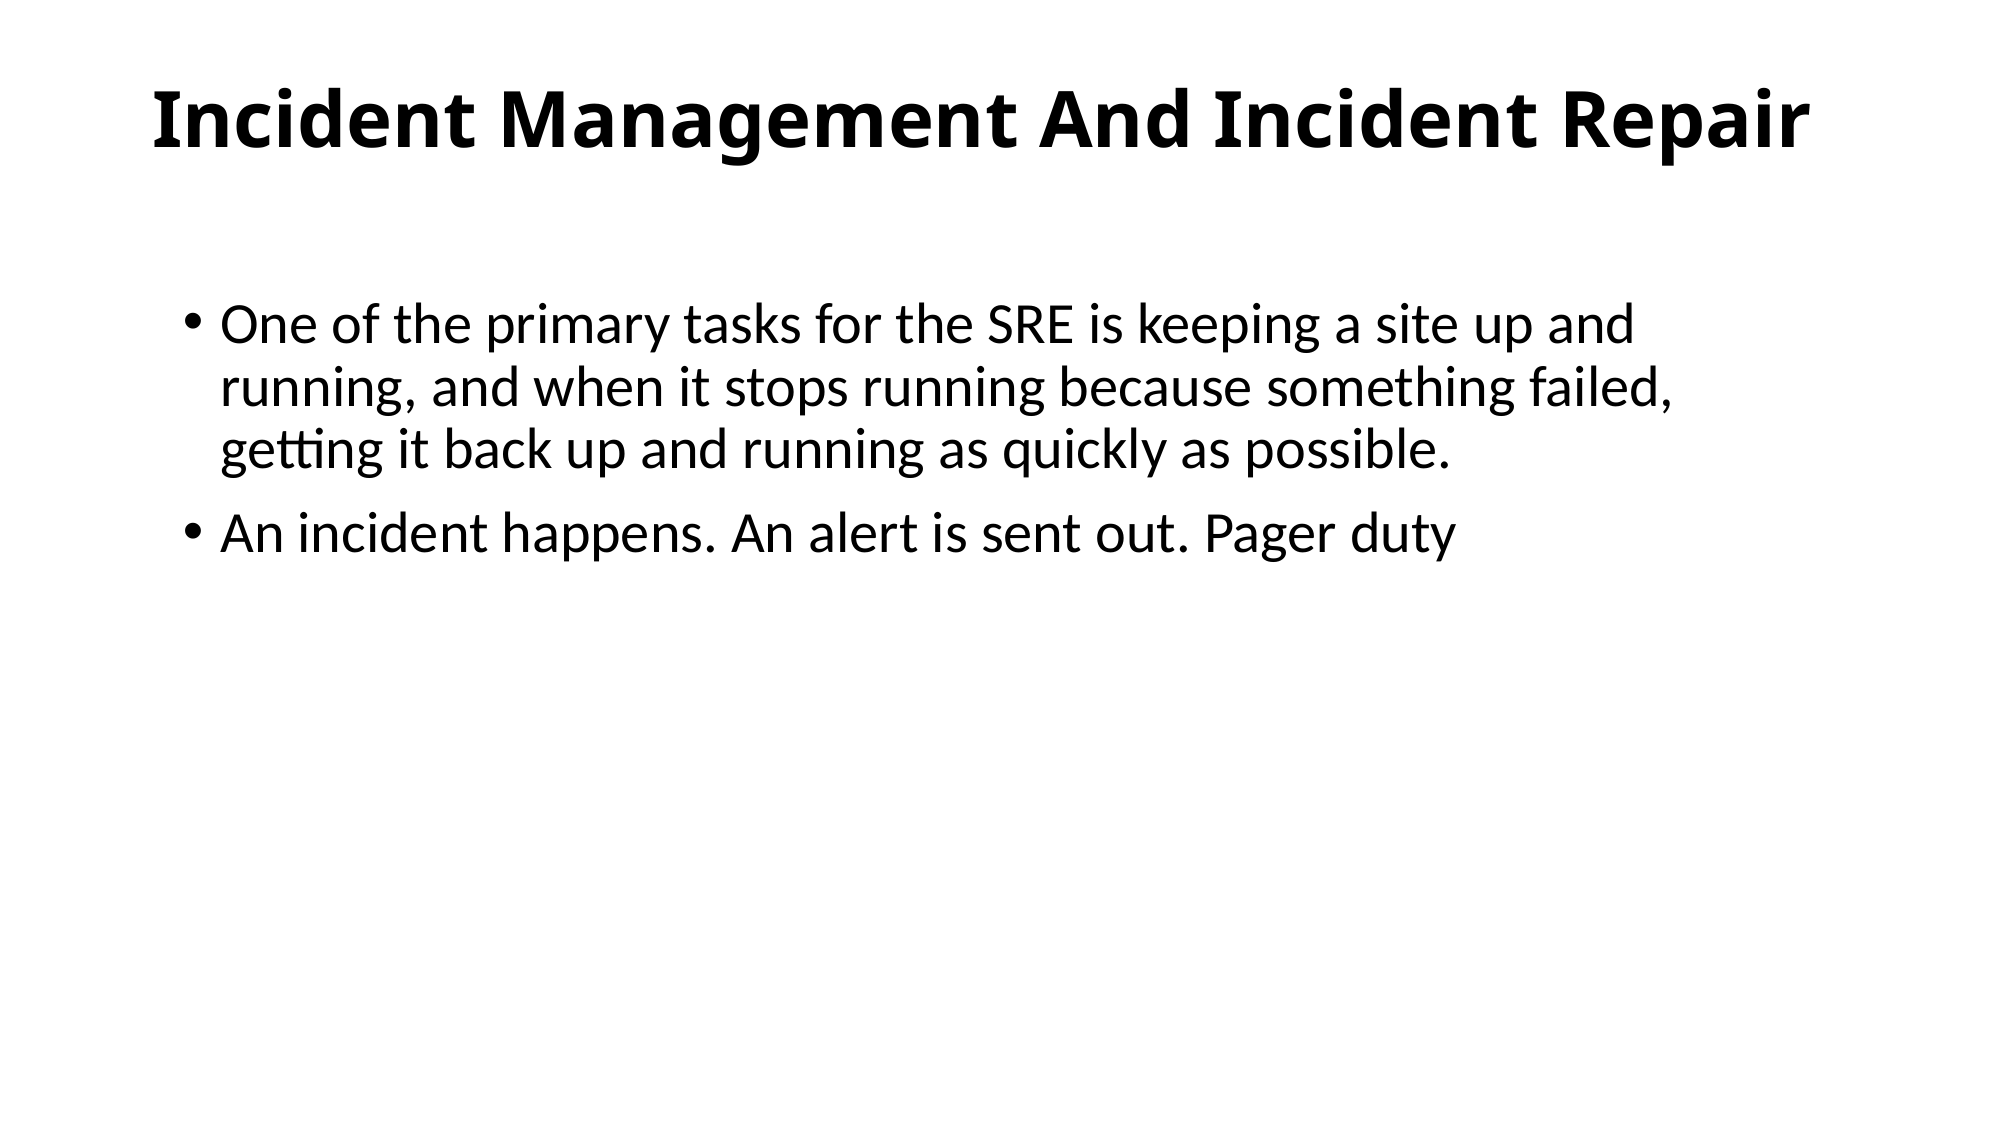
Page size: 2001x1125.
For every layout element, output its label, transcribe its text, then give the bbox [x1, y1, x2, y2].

list One of the primary tasks for the SRE is keeping a site up and running, and when it stops running because something failed, getting it back up and running as quickly as possible. An incident happens. An alert is sent out. Pager duty [168, 285, 1763, 1035]
title Incident Management And Incident Repair [137, 59, 1863, 278]
